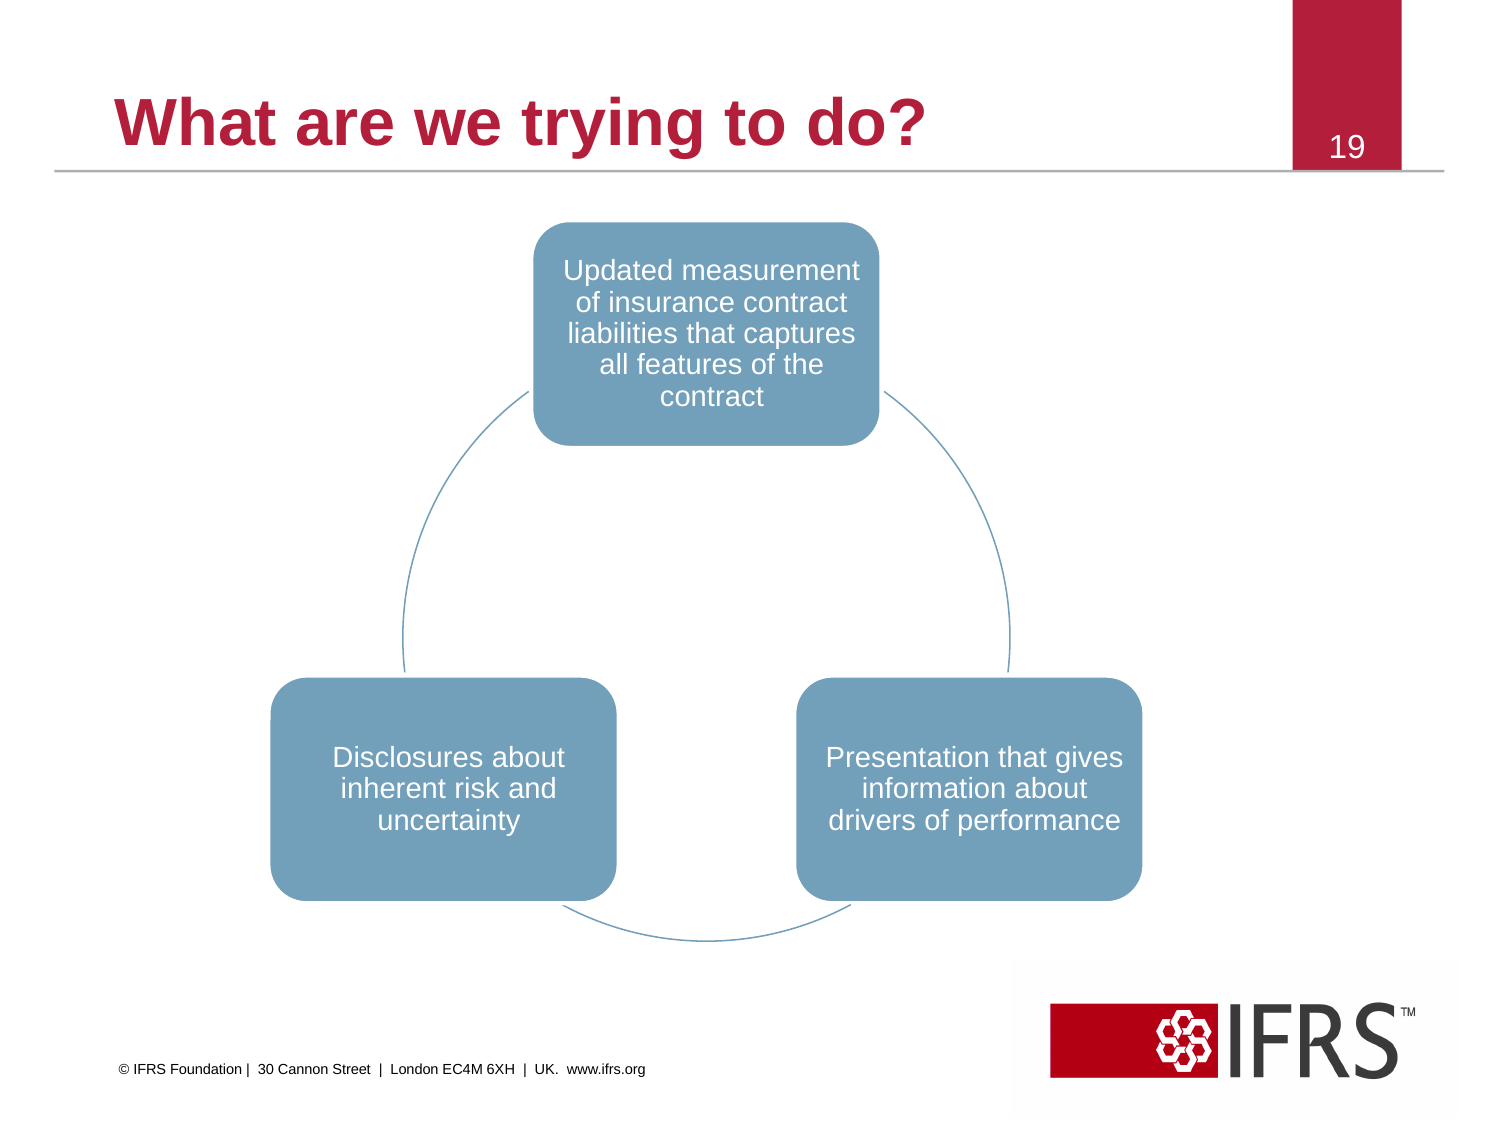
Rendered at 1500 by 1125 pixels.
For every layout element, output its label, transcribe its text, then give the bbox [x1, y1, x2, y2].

slide_number 19 [1295, 125, 1399, 158]
title What are we trying to do? [114, 29, 1226, 160]
picture [1011, 959, 1459, 1119]
text_box © IFRS Foundation | 30 Cannon Street | London EC4M 6XH | UK. www.ifrs.org [118, 1060, 974, 1092]
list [84, 219, 1329, 984]
